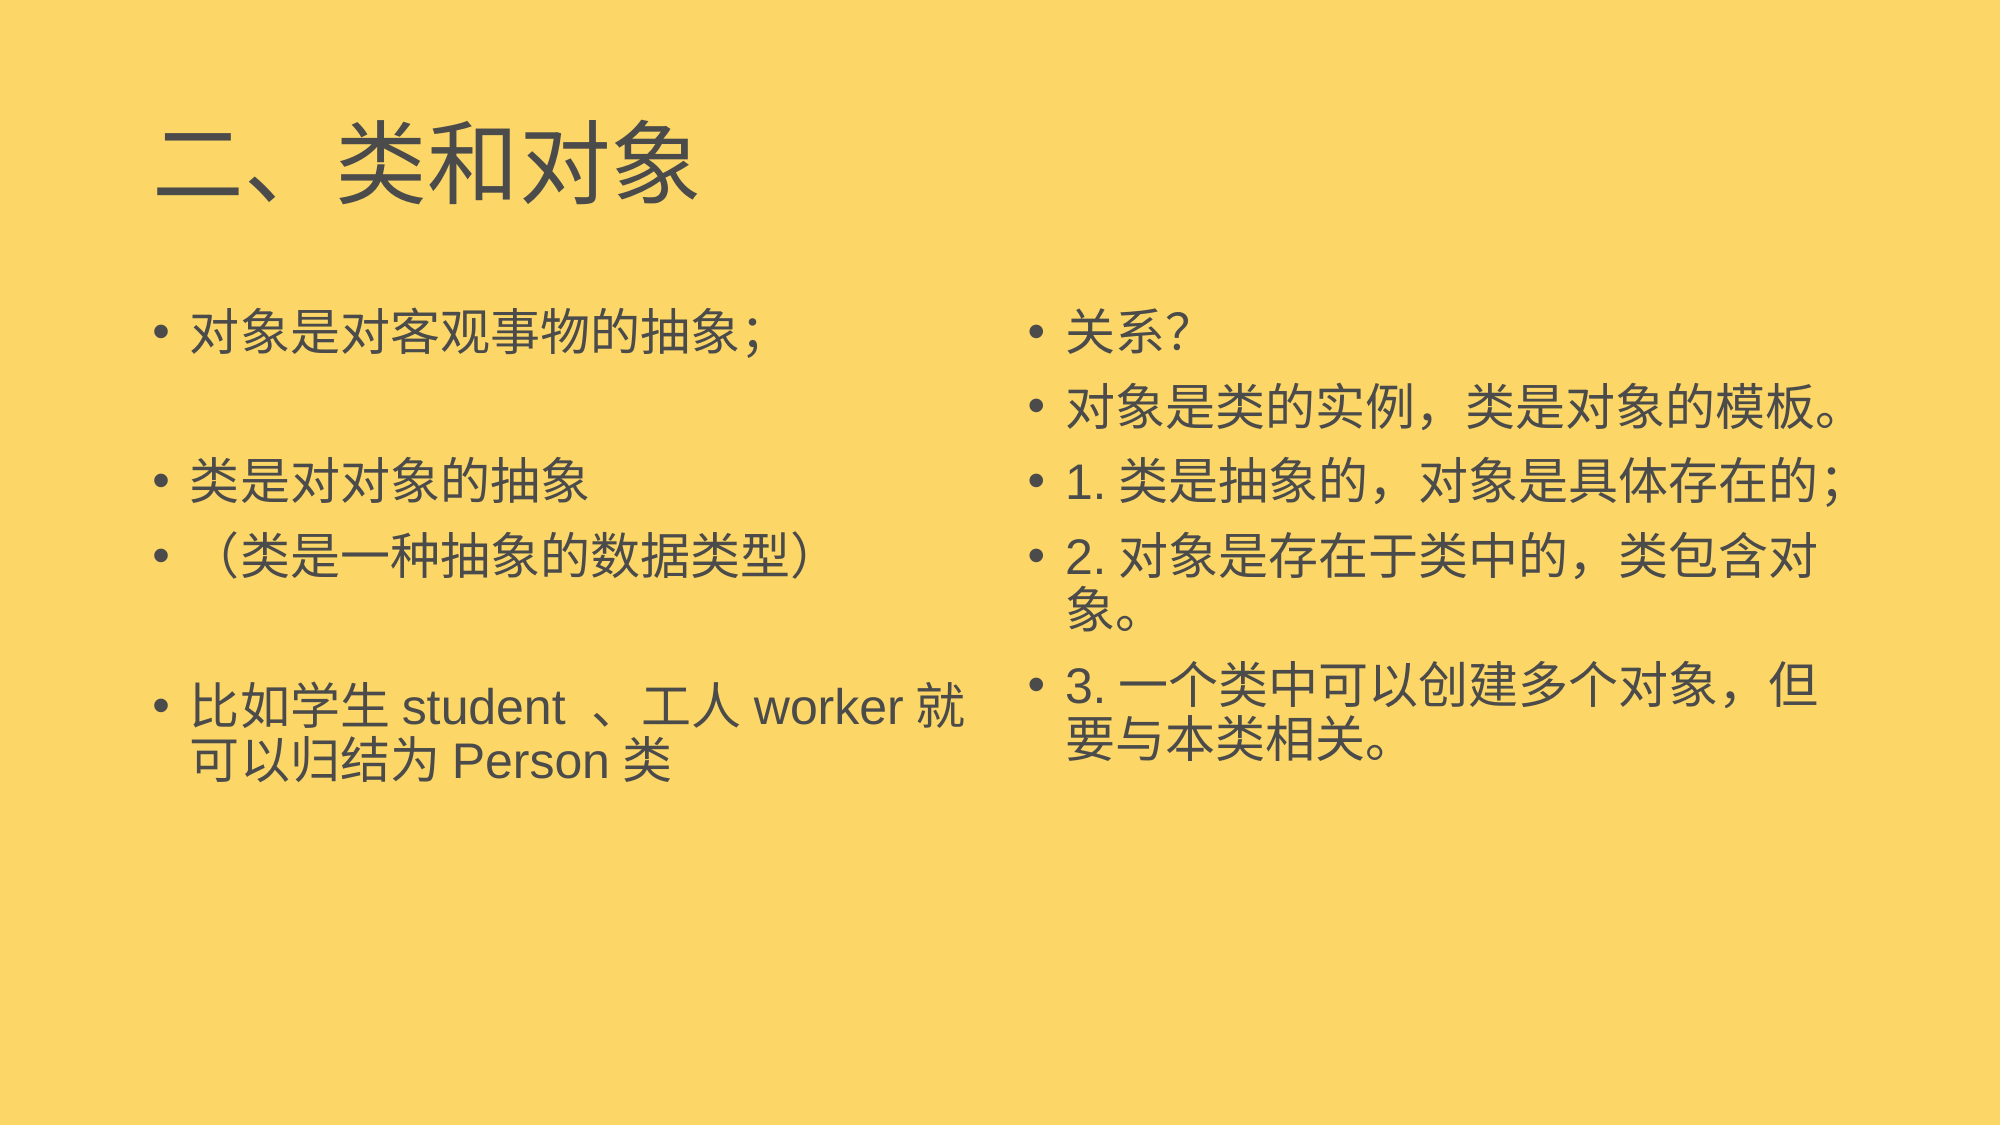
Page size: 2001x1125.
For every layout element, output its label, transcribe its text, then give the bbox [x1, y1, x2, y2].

text_box 关系？ 对象是类的实例，类是对象的模板。 1.类是抽象的，对象是具体存在的； 2.对象是存在于类中的，类包含对象。 3.一个类中可以创建多个对象，但要与本类相关。 [1012, 299, 1863, 1014]
text_box 二、类和对象 [137, 59, 1863, 277]
text_box 对象是对客观事物的抽象； 类是对对象的抽象 （类是一种抽象的数据类型） 比如学生student 、工人worker就可以归结为Person类 [137, 299, 988, 1014]
